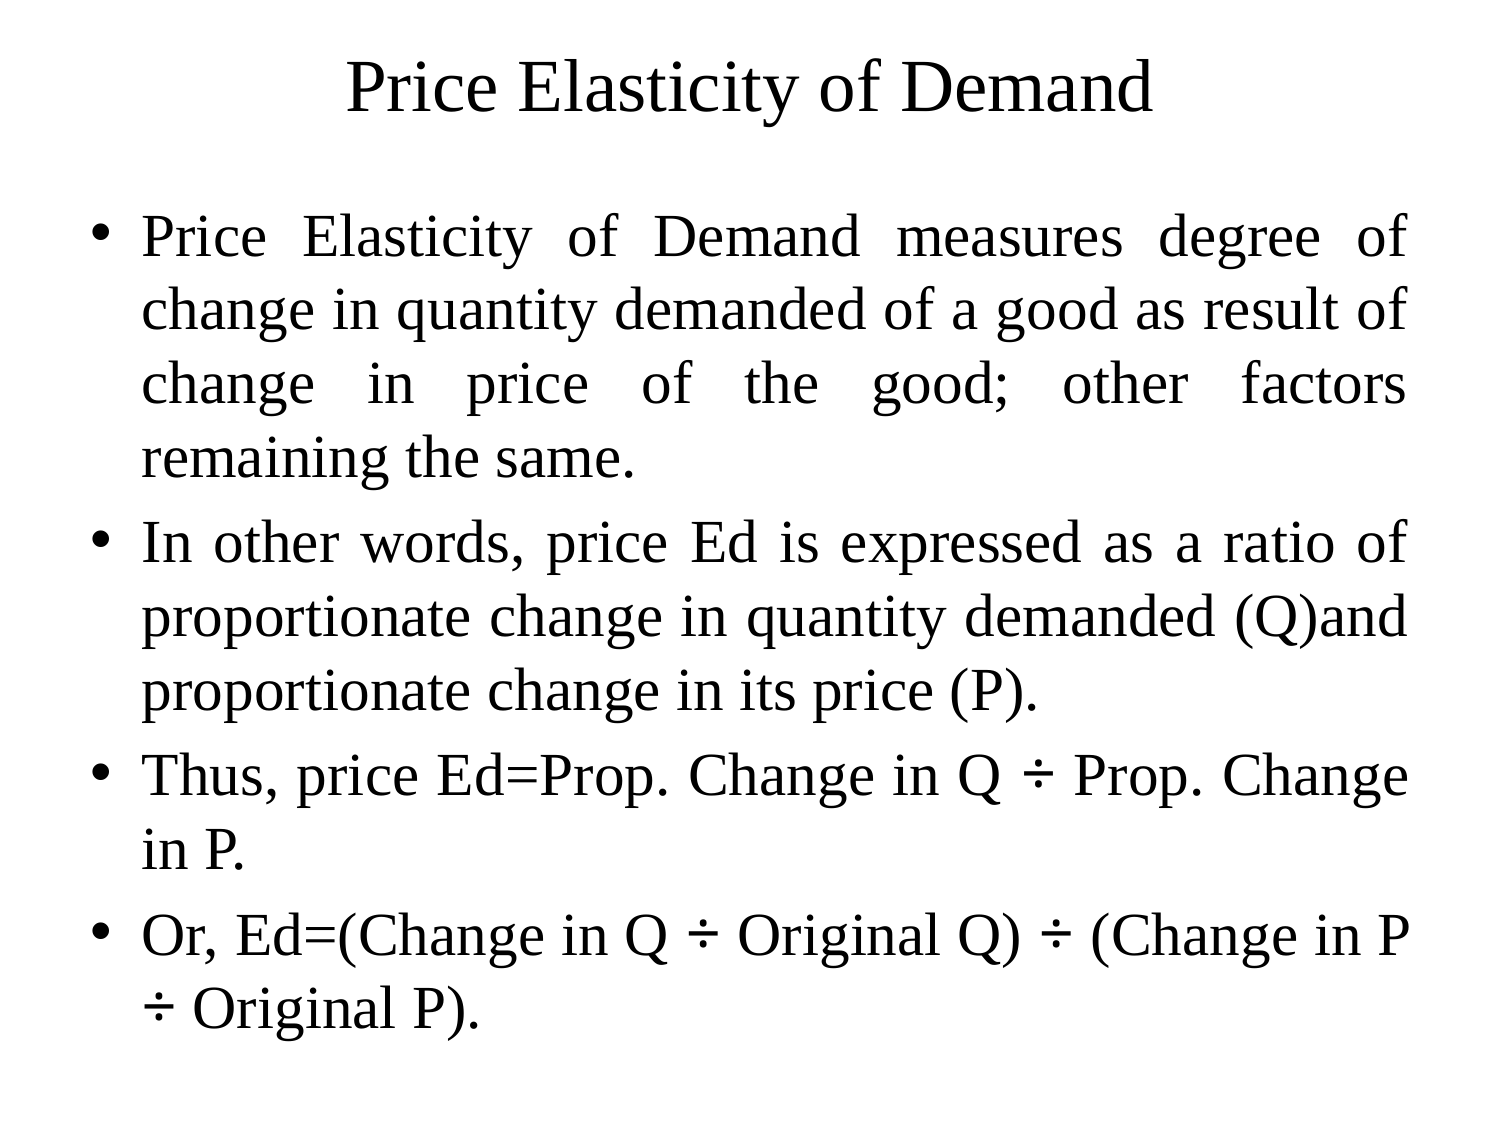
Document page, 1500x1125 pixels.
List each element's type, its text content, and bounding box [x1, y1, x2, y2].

list Price Elasticity of Demand measures degree of change in quantity demanded of a good as result of change in price of the good; other factors remaining the same. In other words, price Ed is expressed as a ratio of proportionate change in quantity demanded (Q)and proportionate change in its price (P). Thus, price Ed=Prop. Change in Q ÷ Prop. Change in P. Or, Ed=(Change in Q ÷ Original Q) ÷ (Change in P ÷ Original P). [75, 187, 1425, 1050]
title Price Elasticity of Demand [75, 0, 1425, 163]
